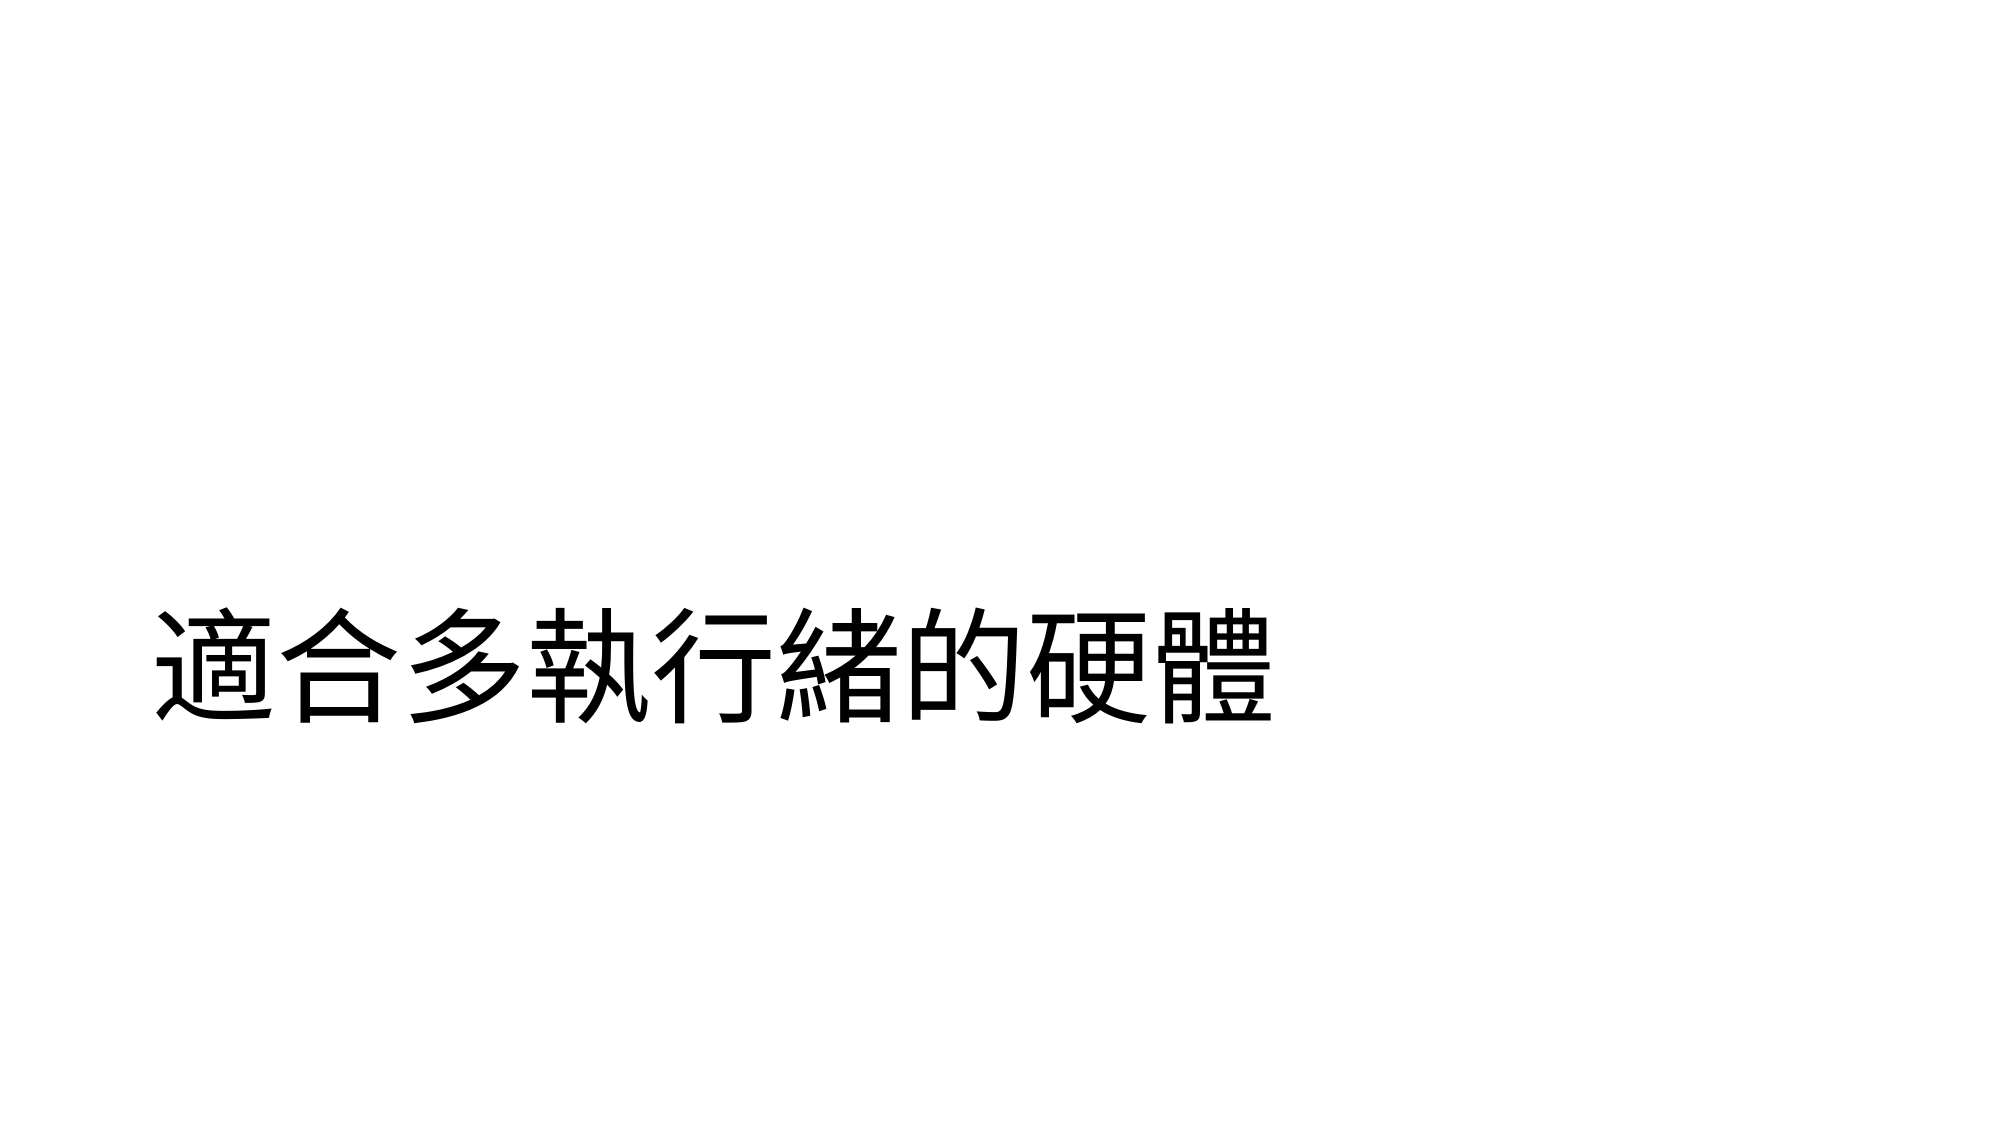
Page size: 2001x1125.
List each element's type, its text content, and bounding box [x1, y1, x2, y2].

title 適合多執行緒的硬體 [136, 280, 1862, 749]
